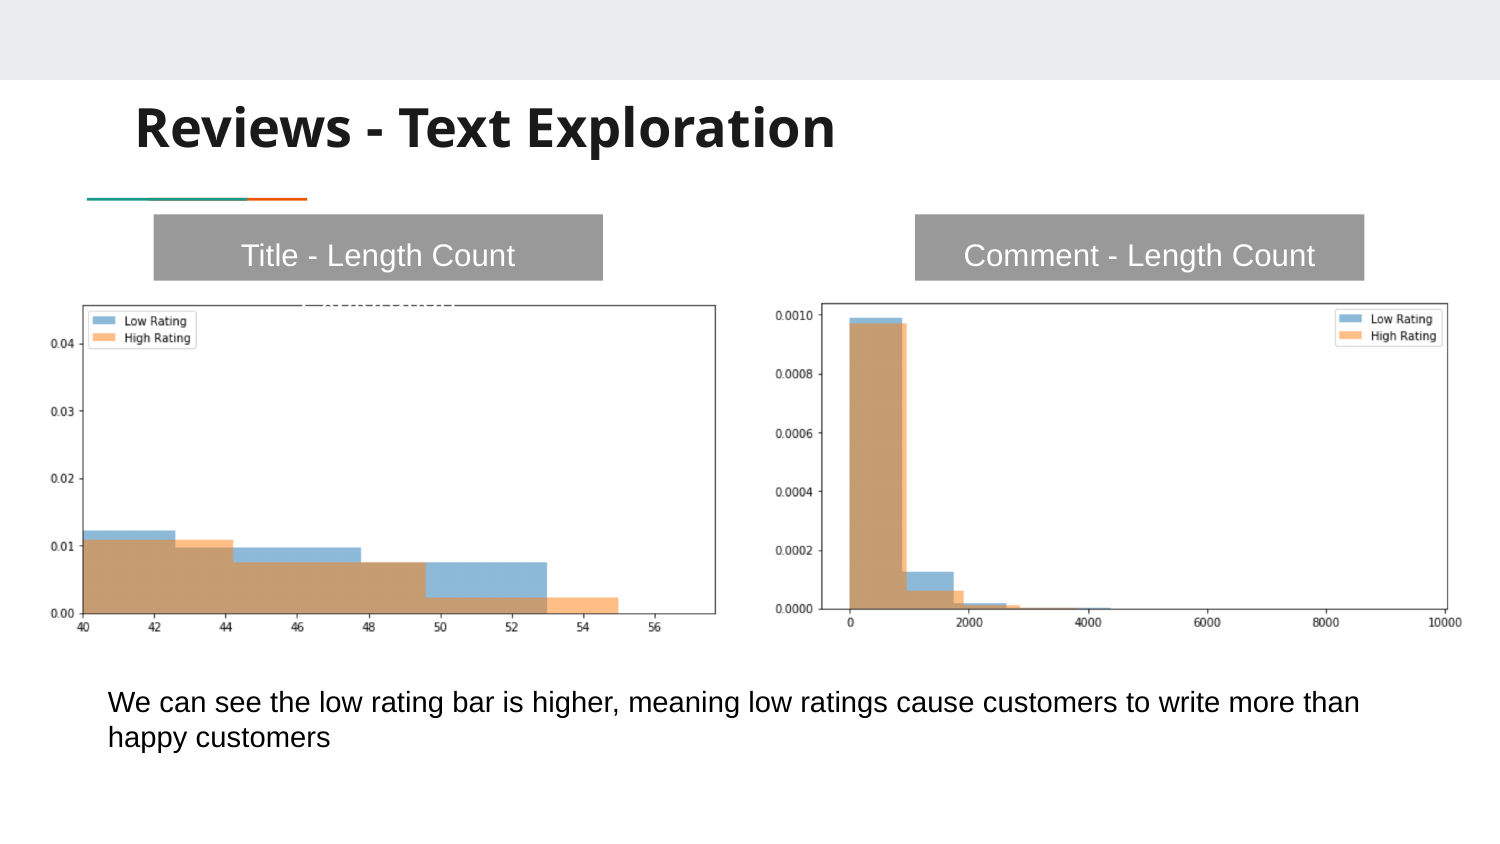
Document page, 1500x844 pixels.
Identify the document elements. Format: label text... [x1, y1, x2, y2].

text_box Title - Length Count Exploration [153, 214, 603, 281]
picture [44, 297, 737, 653]
text_box We can see the low rating bar is higher, meaning low ratings cause customers to write more than happy customers [92, 668, 1381, 781]
picture [759, 296, 1474, 635]
title Reviews - Text Exploration [119, 78, 1381, 167]
text_box Comment - Length Count Exploration [915, 214, 1365, 281]
